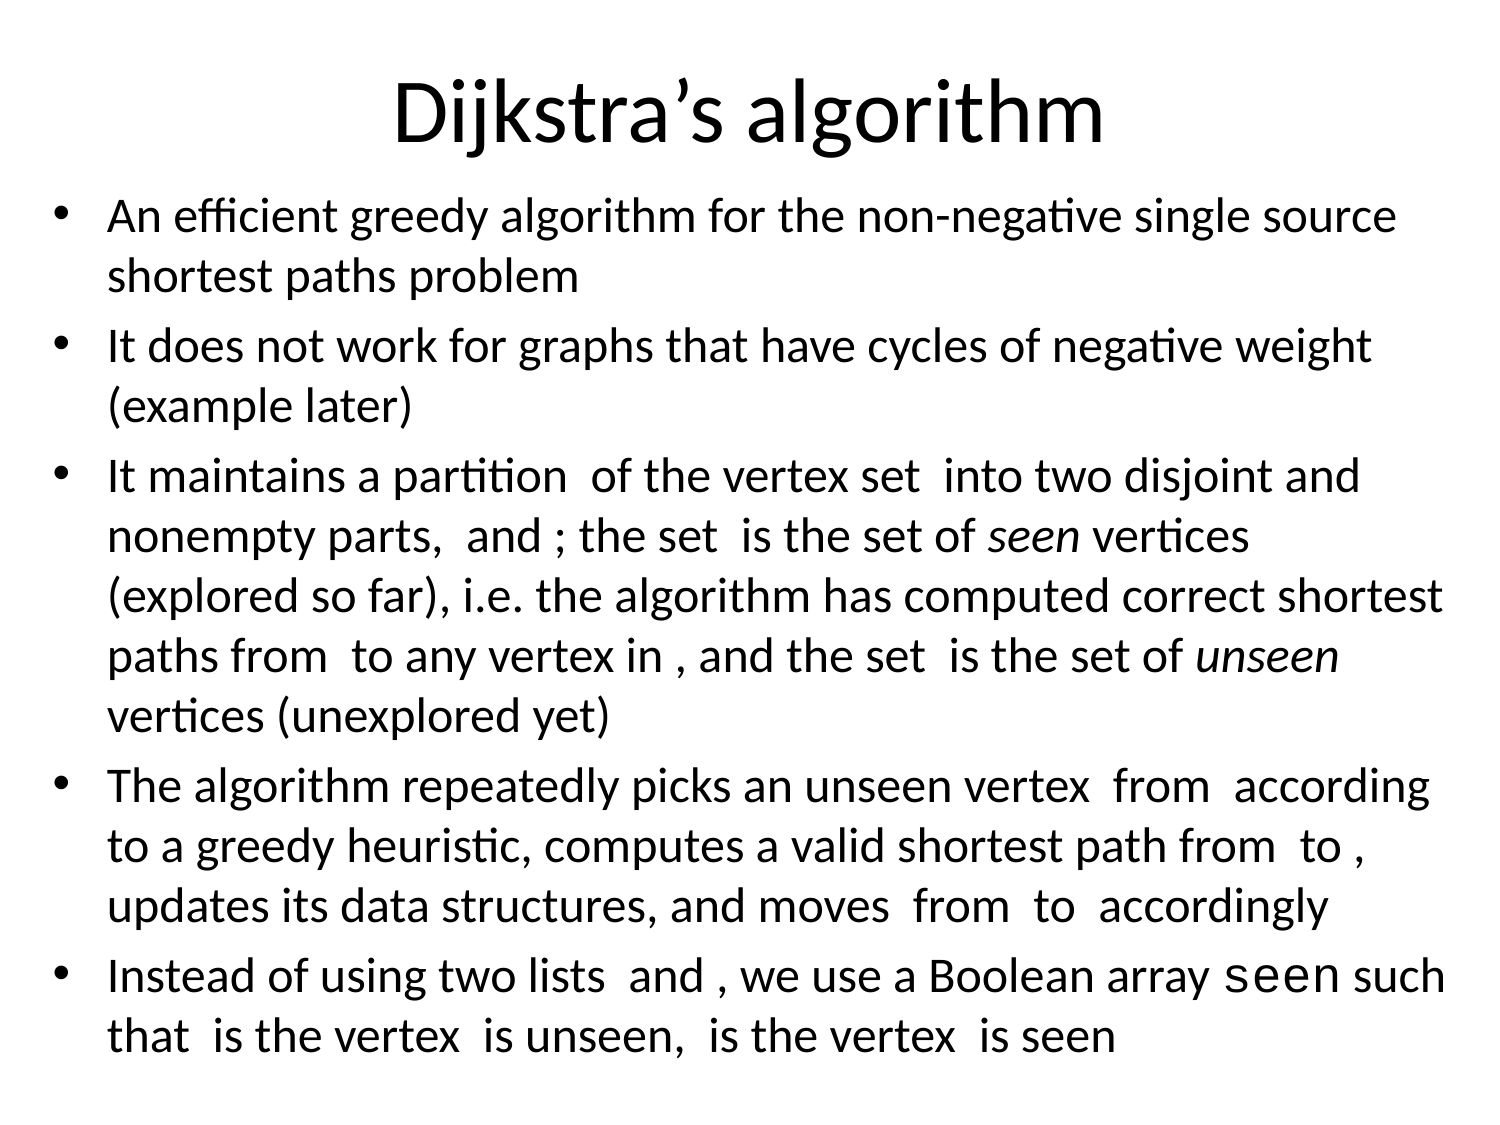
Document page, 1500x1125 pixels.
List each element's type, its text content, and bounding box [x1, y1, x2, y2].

title Dijkstra’s algorithm [75, 12, 1425, 200]
